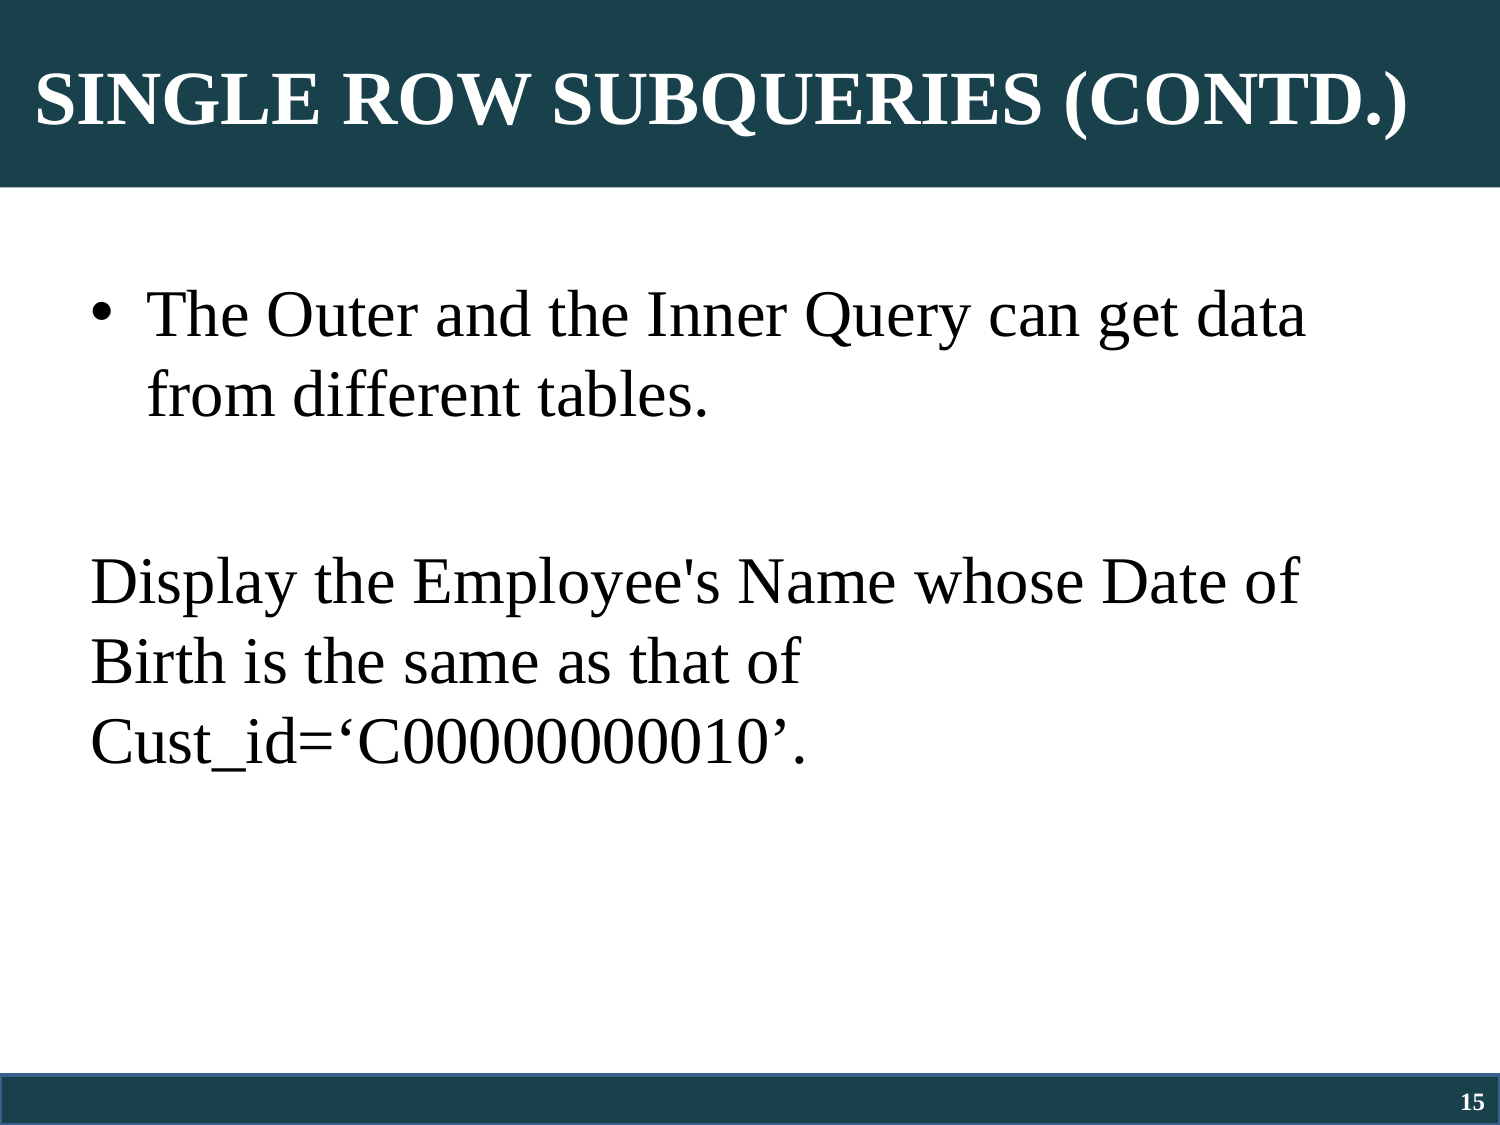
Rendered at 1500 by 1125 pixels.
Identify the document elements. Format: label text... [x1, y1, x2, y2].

list The Outer and the Inner Query can get data from different tables. Display the Employee's Name whose Date of Birth is the same as that of Cust_id=‘C00000000010’. [75, 262, 1425, 1005]
title SINGLE ROW SUBQUERIES (CONTD.) [0, 0, 1500, 188]
slide_number 15 [1149, 1074, 1500, 1125]
